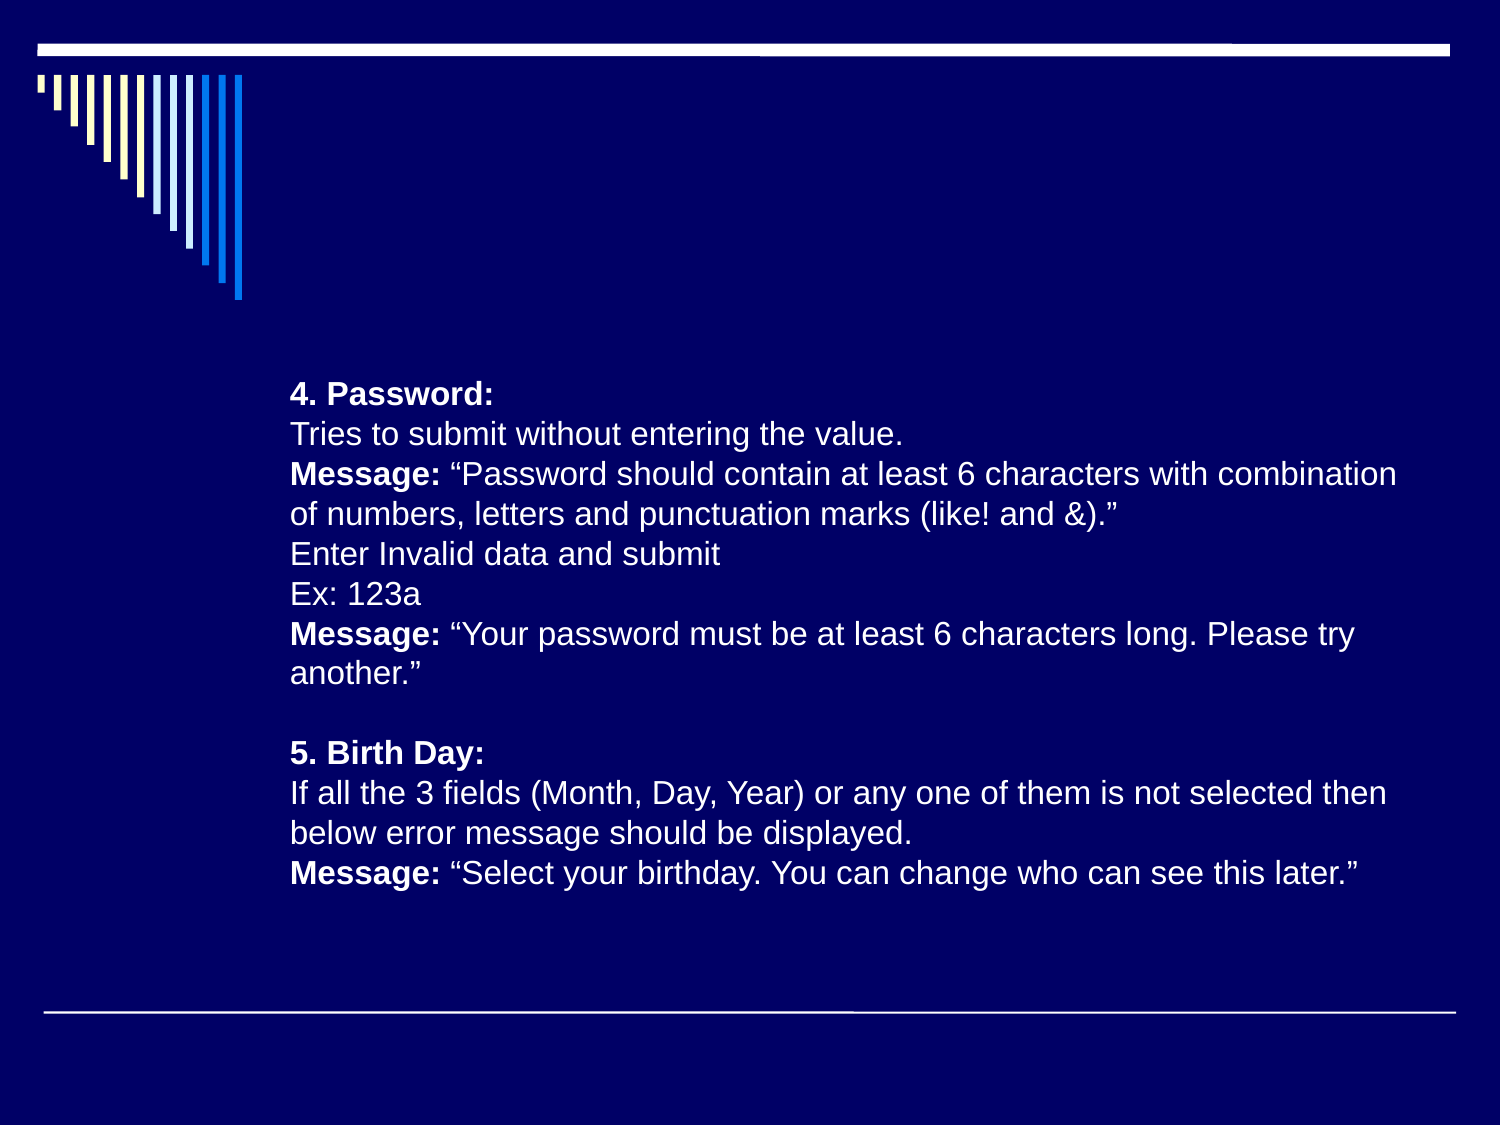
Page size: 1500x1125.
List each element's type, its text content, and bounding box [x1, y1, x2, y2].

list 4. Password: Tries to submit without entering the value. Message: “Password should contain at least 6 characters with combination of numbers, letters and punctuation marks (like! and &).” Enter Invalid data and submit Ex: 123a Message: “Your password must be at least 6 characters long. Please try another.” 5. Birth Day: If all the 3 fields (Month, Day, Year) or any one of them is not selected then below error message should be displayed. Message: “Select your birthday. You can change who can see this later.” [274, 324, 1426, 1001]
